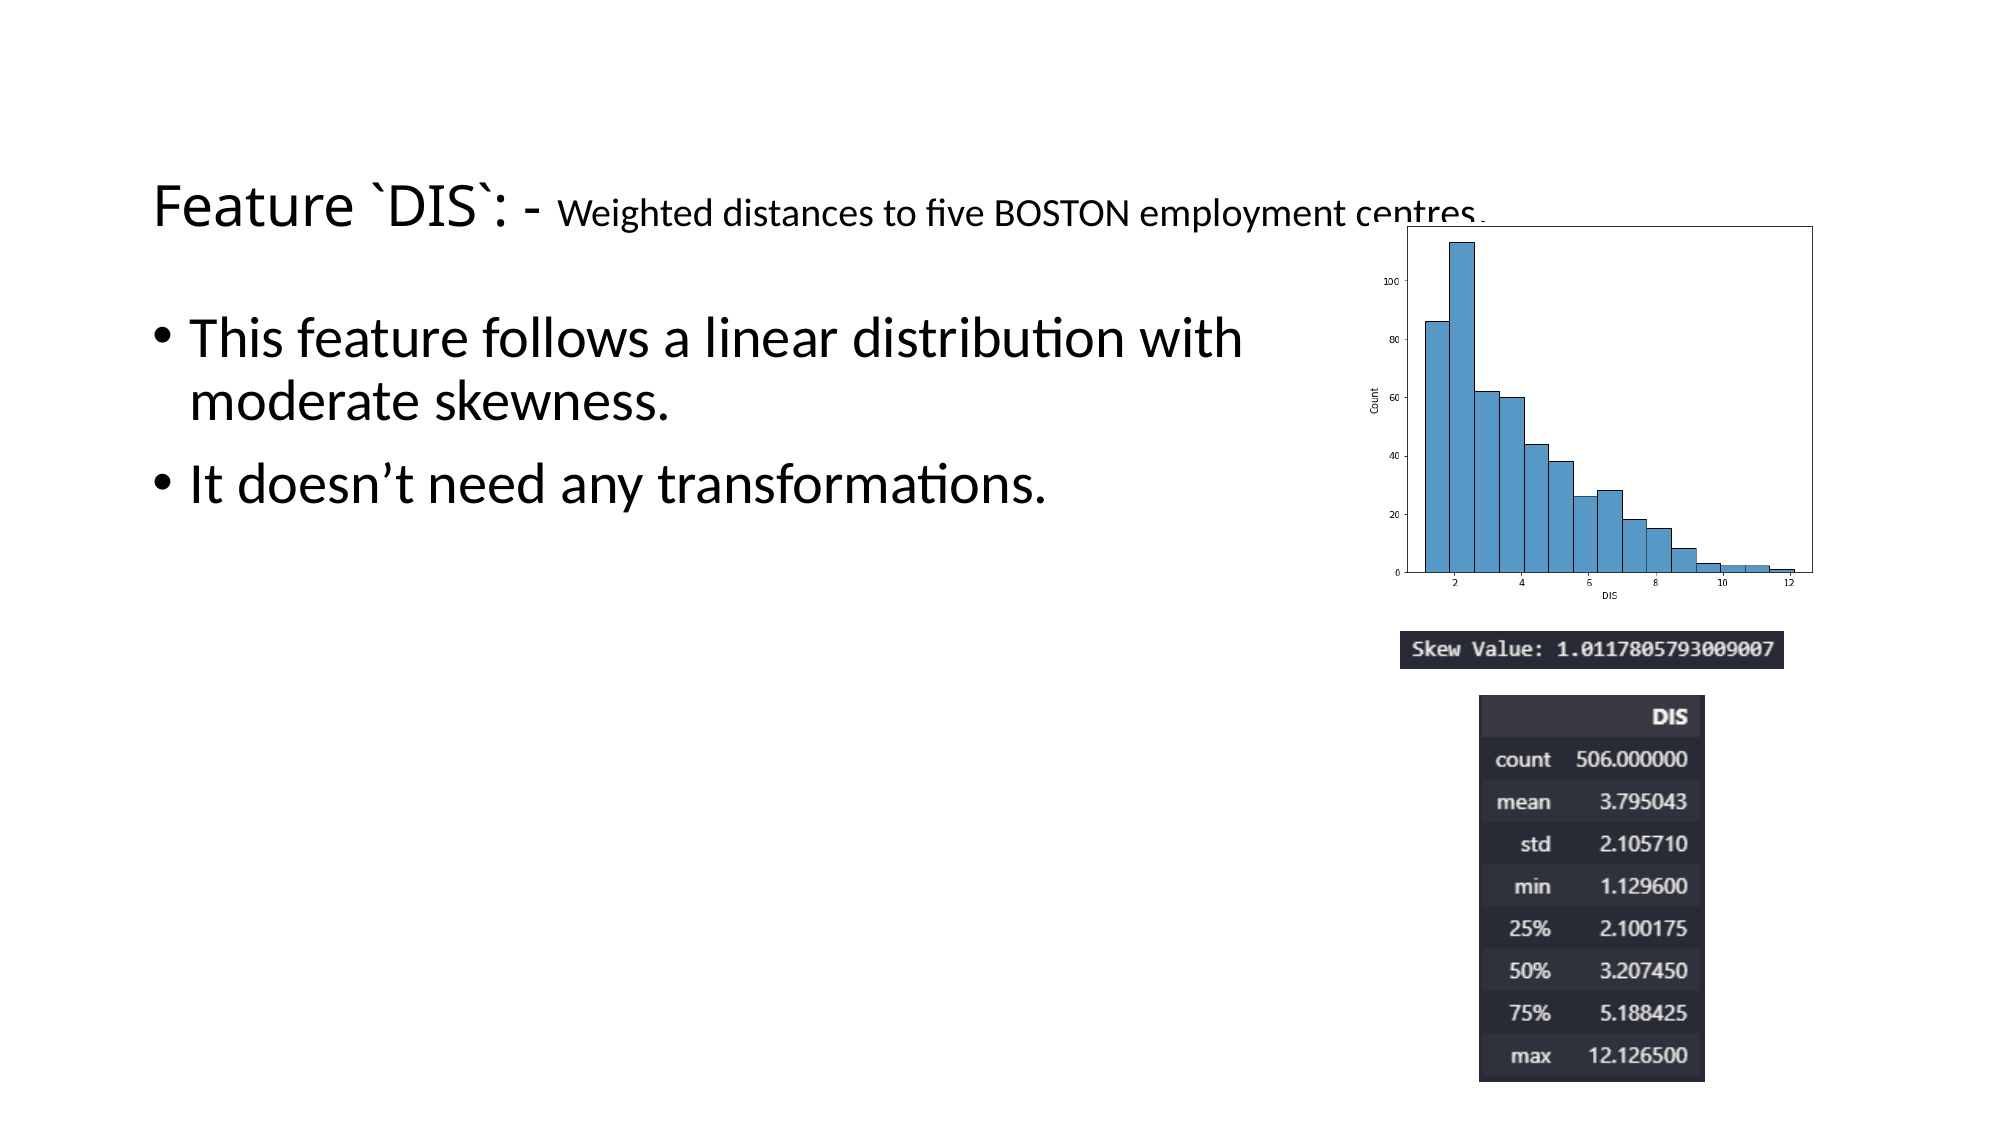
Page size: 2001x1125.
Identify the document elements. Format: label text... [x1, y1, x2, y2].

title Feature `DIS`: - Weighted distances to five BOSTON employment centres. [137, 169, 1863, 357]
picture [1369, 222, 1815, 605]
picture [1479, 695, 1705, 1082]
picture [1400, 631, 1784, 669]
list This feature follows a linear distribution with moderate skewness. It doesn’t need any transformations. [137, 299, 1277, 1014]
